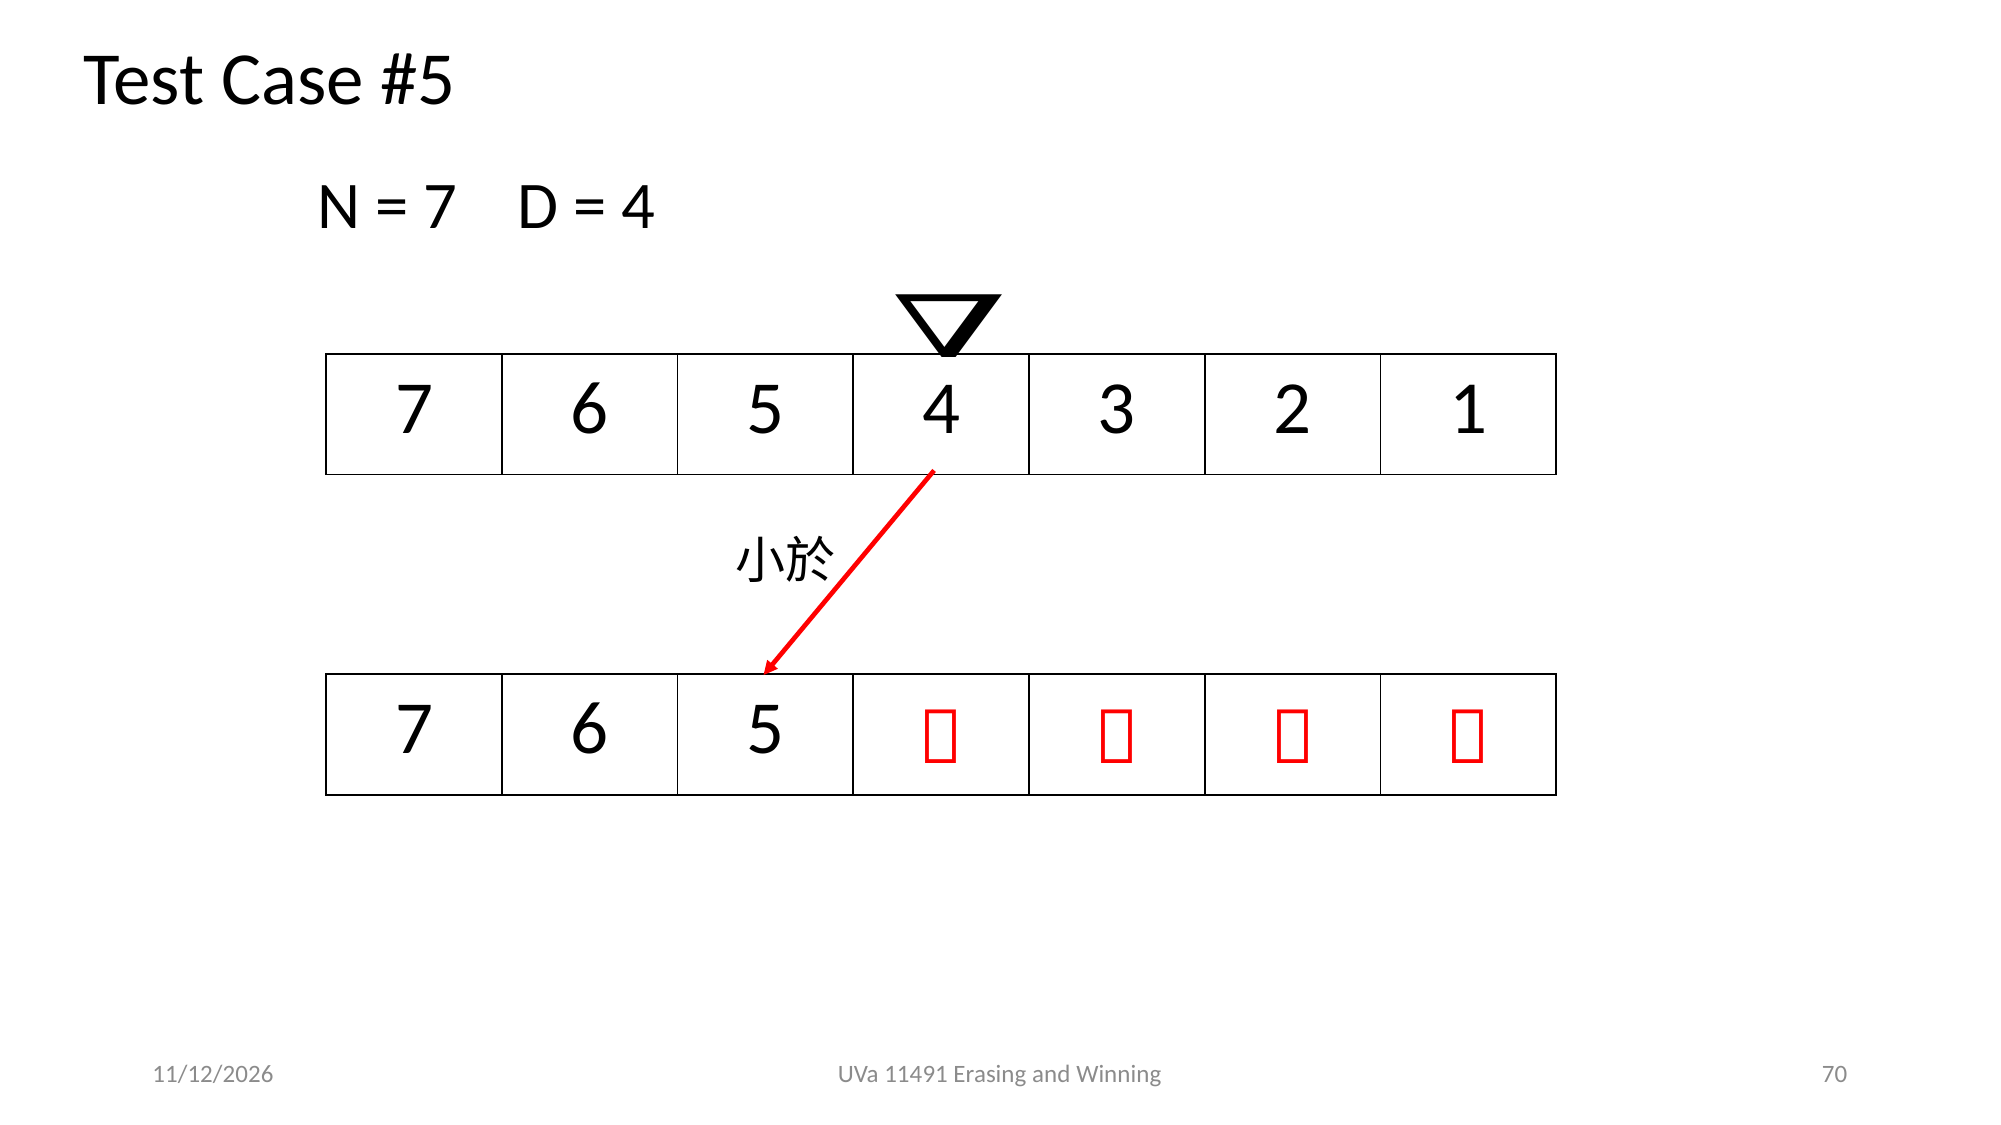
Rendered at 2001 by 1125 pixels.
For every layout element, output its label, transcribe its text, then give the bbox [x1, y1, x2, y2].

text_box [763, 470, 934, 675]
table_header 7 [327, 355, 501, 474]
table_header 6 [503, 355, 677, 474]
table_header 6 [503, 675, 677, 794]
table_header 5 [678, 355, 852, 474]
footer UVa 11491 Erasing and Winning [662, 1042, 1338, 1103]
table_header  [1030, 675, 1204, 794]
table_header  [1381, 675, 1555, 794]
slide_number 70 [1412, 1042, 1863, 1103]
table_header 7 [327, 675, 501, 794]
table_header 5 [678, 675, 852, 794]
table_header  [854, 675, 1028, 794]
text_box N = 7 D = 4 [302, 154, 723, 250]
table_header  [1206, 675, 1380, 794]
text_box Test Case #5 [68, 22, 682, 127]
table_header 2 [1206, 355, 1380, 474]
table_header 4 [854, 355, 1028, 474]
table_header 3 [1030, 355, 1204, 474]
table_header 1 [1381, 355, 1555, 474]
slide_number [137, 1042, 588, 1103]
text_box 小於 [721, 520, 763, 596]
